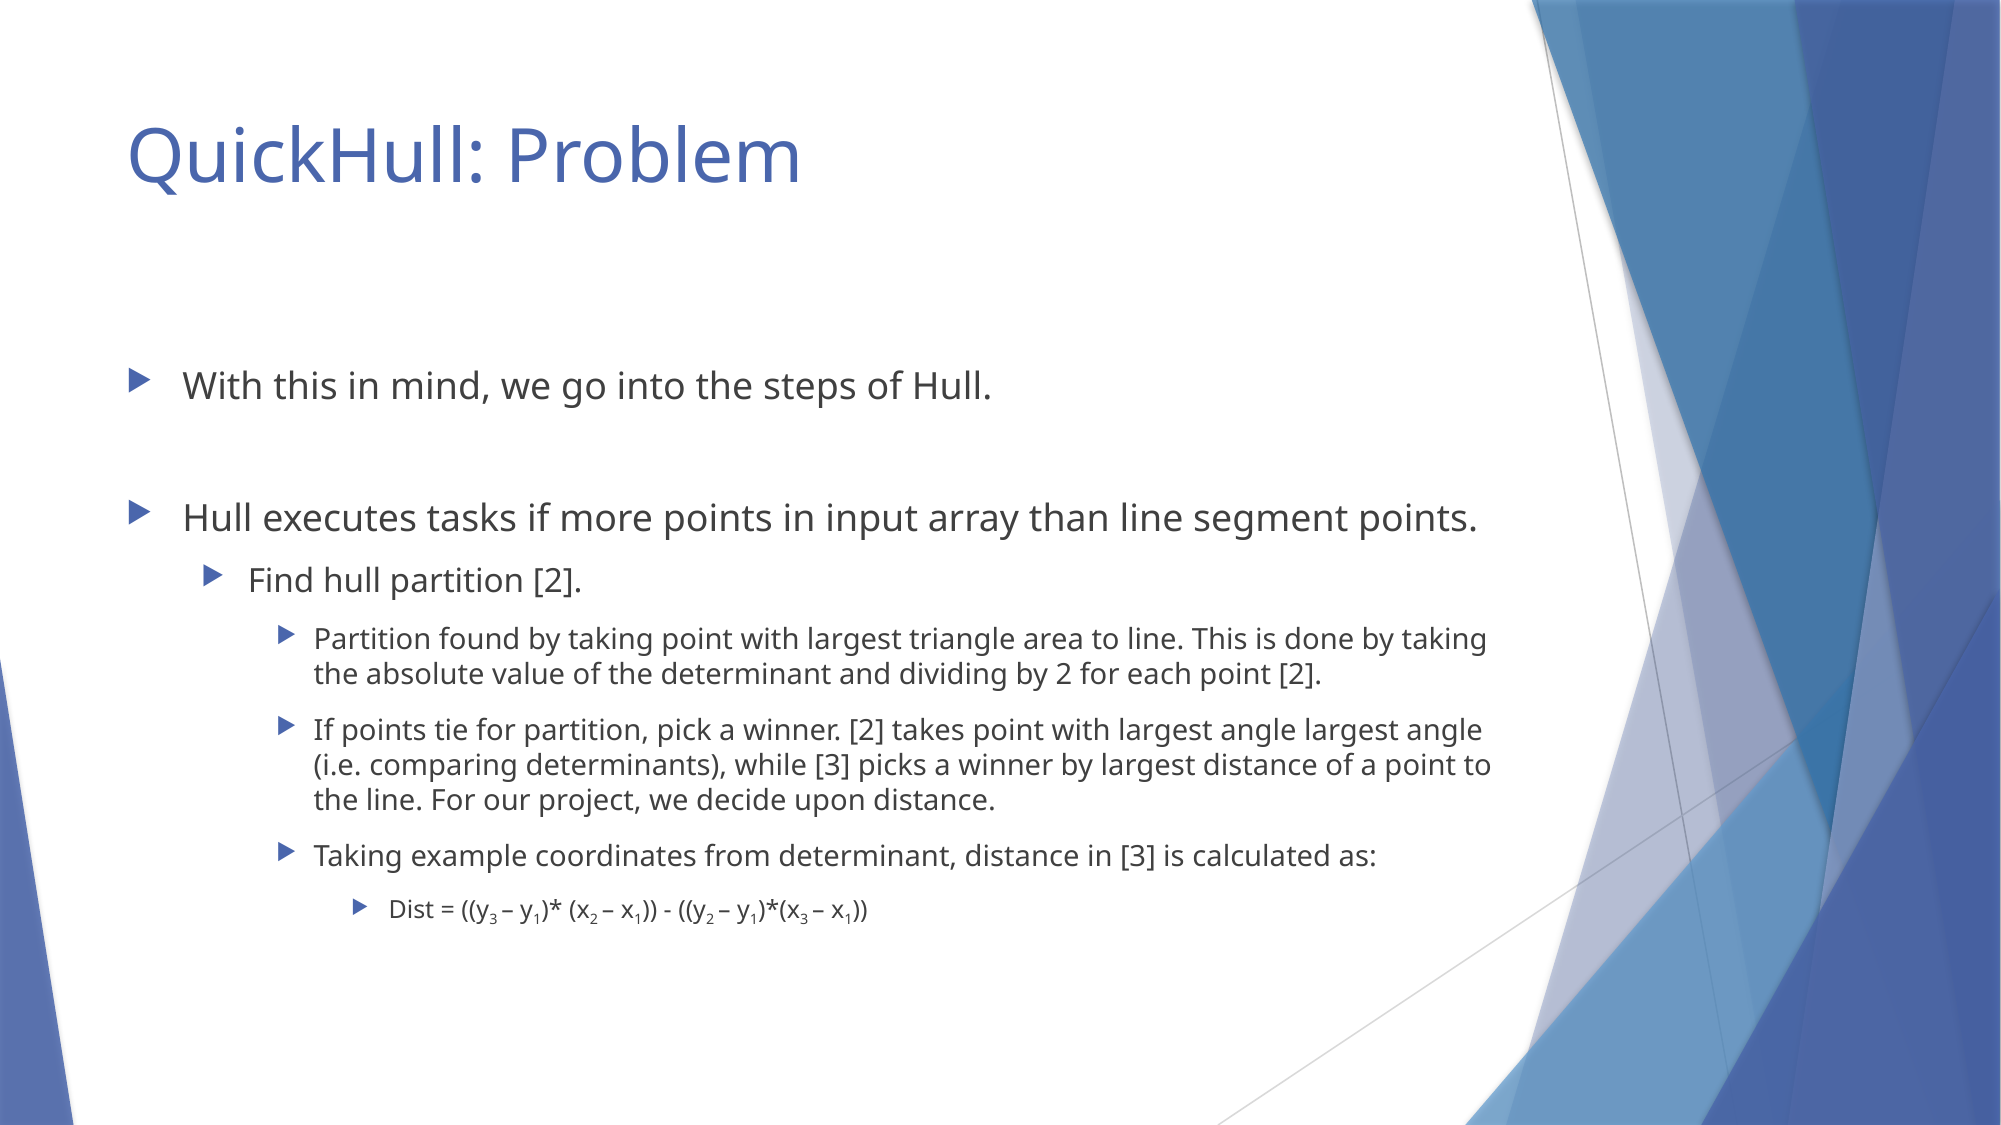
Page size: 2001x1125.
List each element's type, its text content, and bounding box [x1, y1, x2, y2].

title QuickHull: Problem [111, 99, 1522, 317]
list With this in mind, we go into the steps of Hull. Hull executes tasks if more points in input array than line segment points. Find hull partition [2]. Partition found by taking point with largest triangle area to line. This is done by taking the absolute value of the determinant and dividing by 2 for each point [2]. If points tie for partition, pick a winner. [2] takes point with largest angle largest angle (i.e. comparing determinants), while [3] picks a winner by largest distance of a point to the line. For our project, we decide upon distance. Taking example coordinates from determinant, distance in [3] is calculated as: Dist = ((y3 – y1)* (x2 – x1)) - ((y2 – y1)*(x3 – x1)) [111, 354, 1522, 992]
